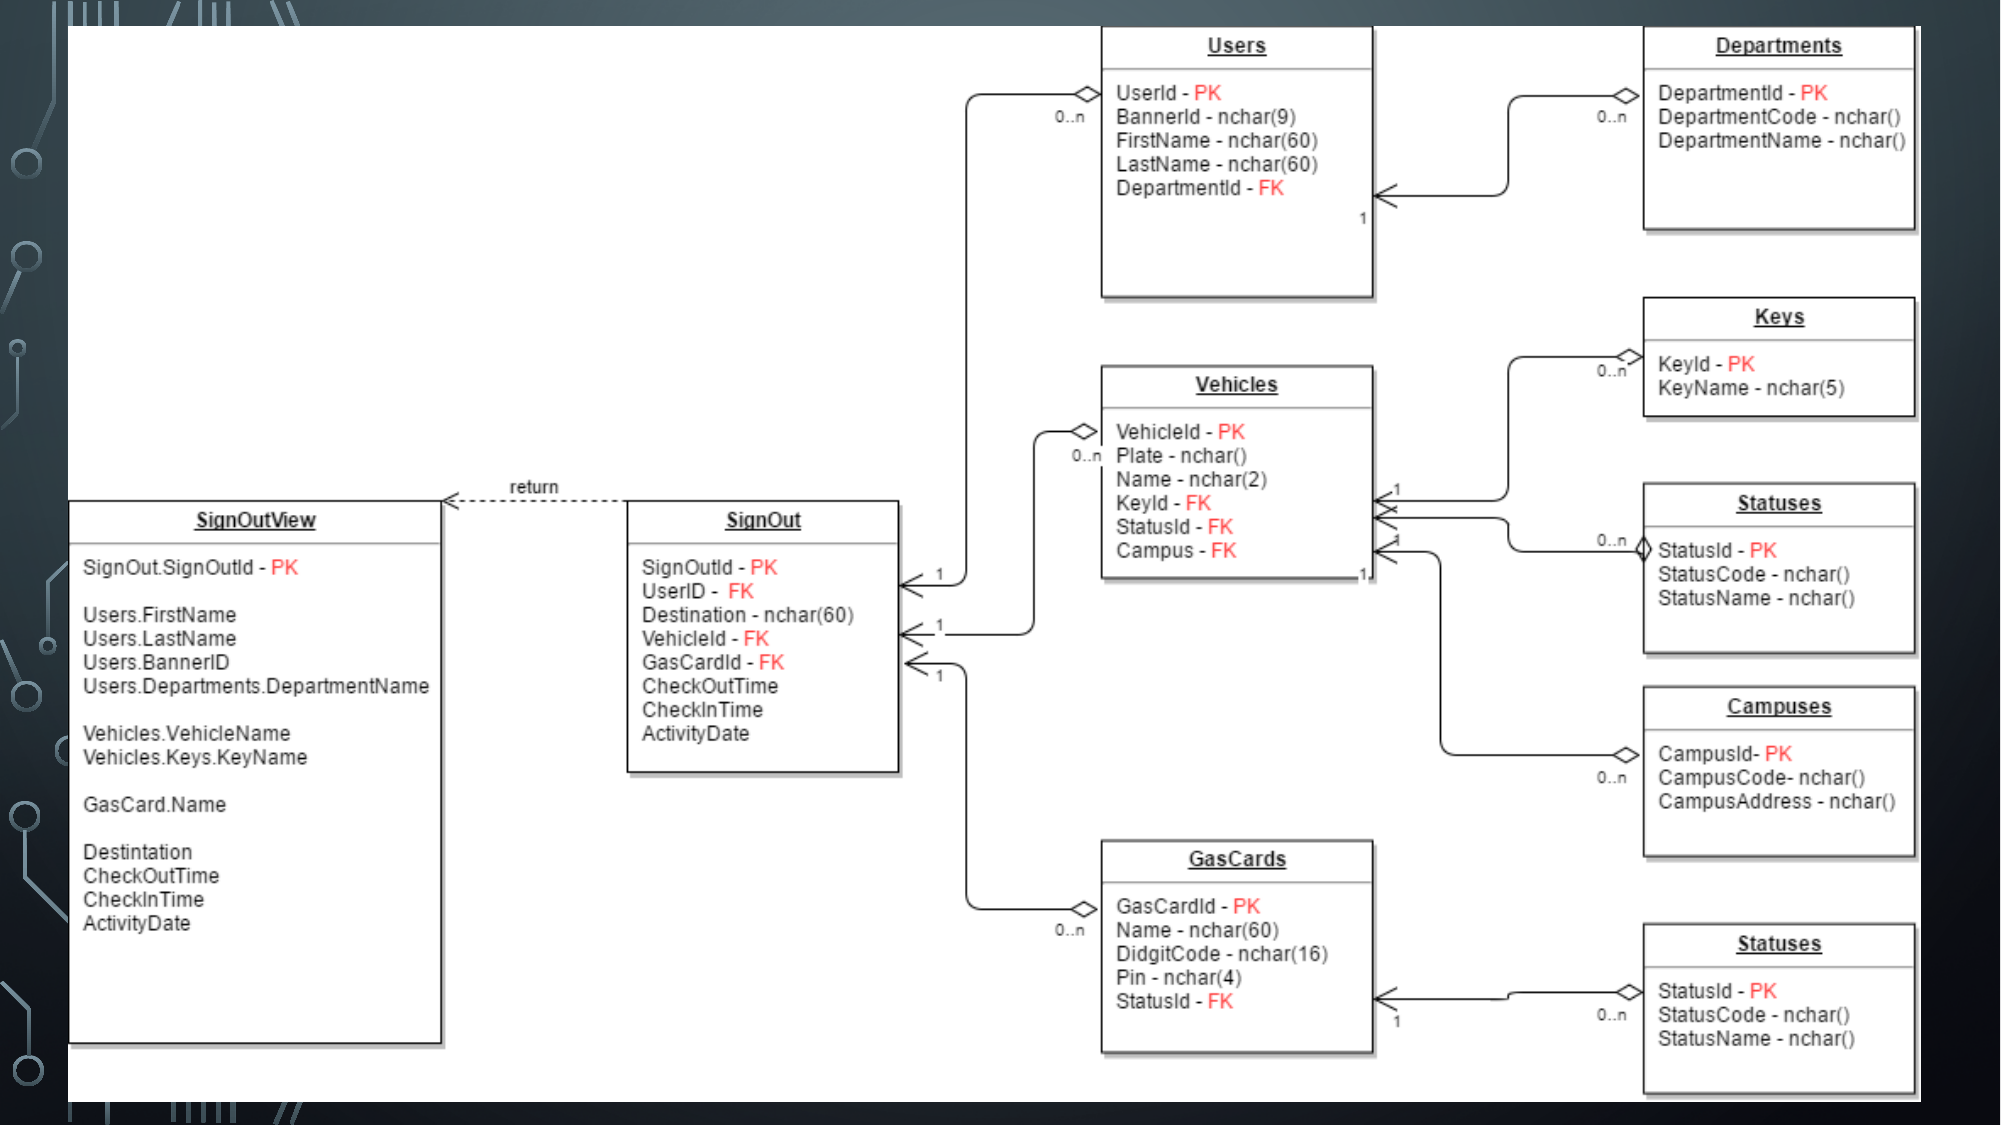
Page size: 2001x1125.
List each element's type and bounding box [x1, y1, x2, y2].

picture [68, 26, 1921, 1103]
